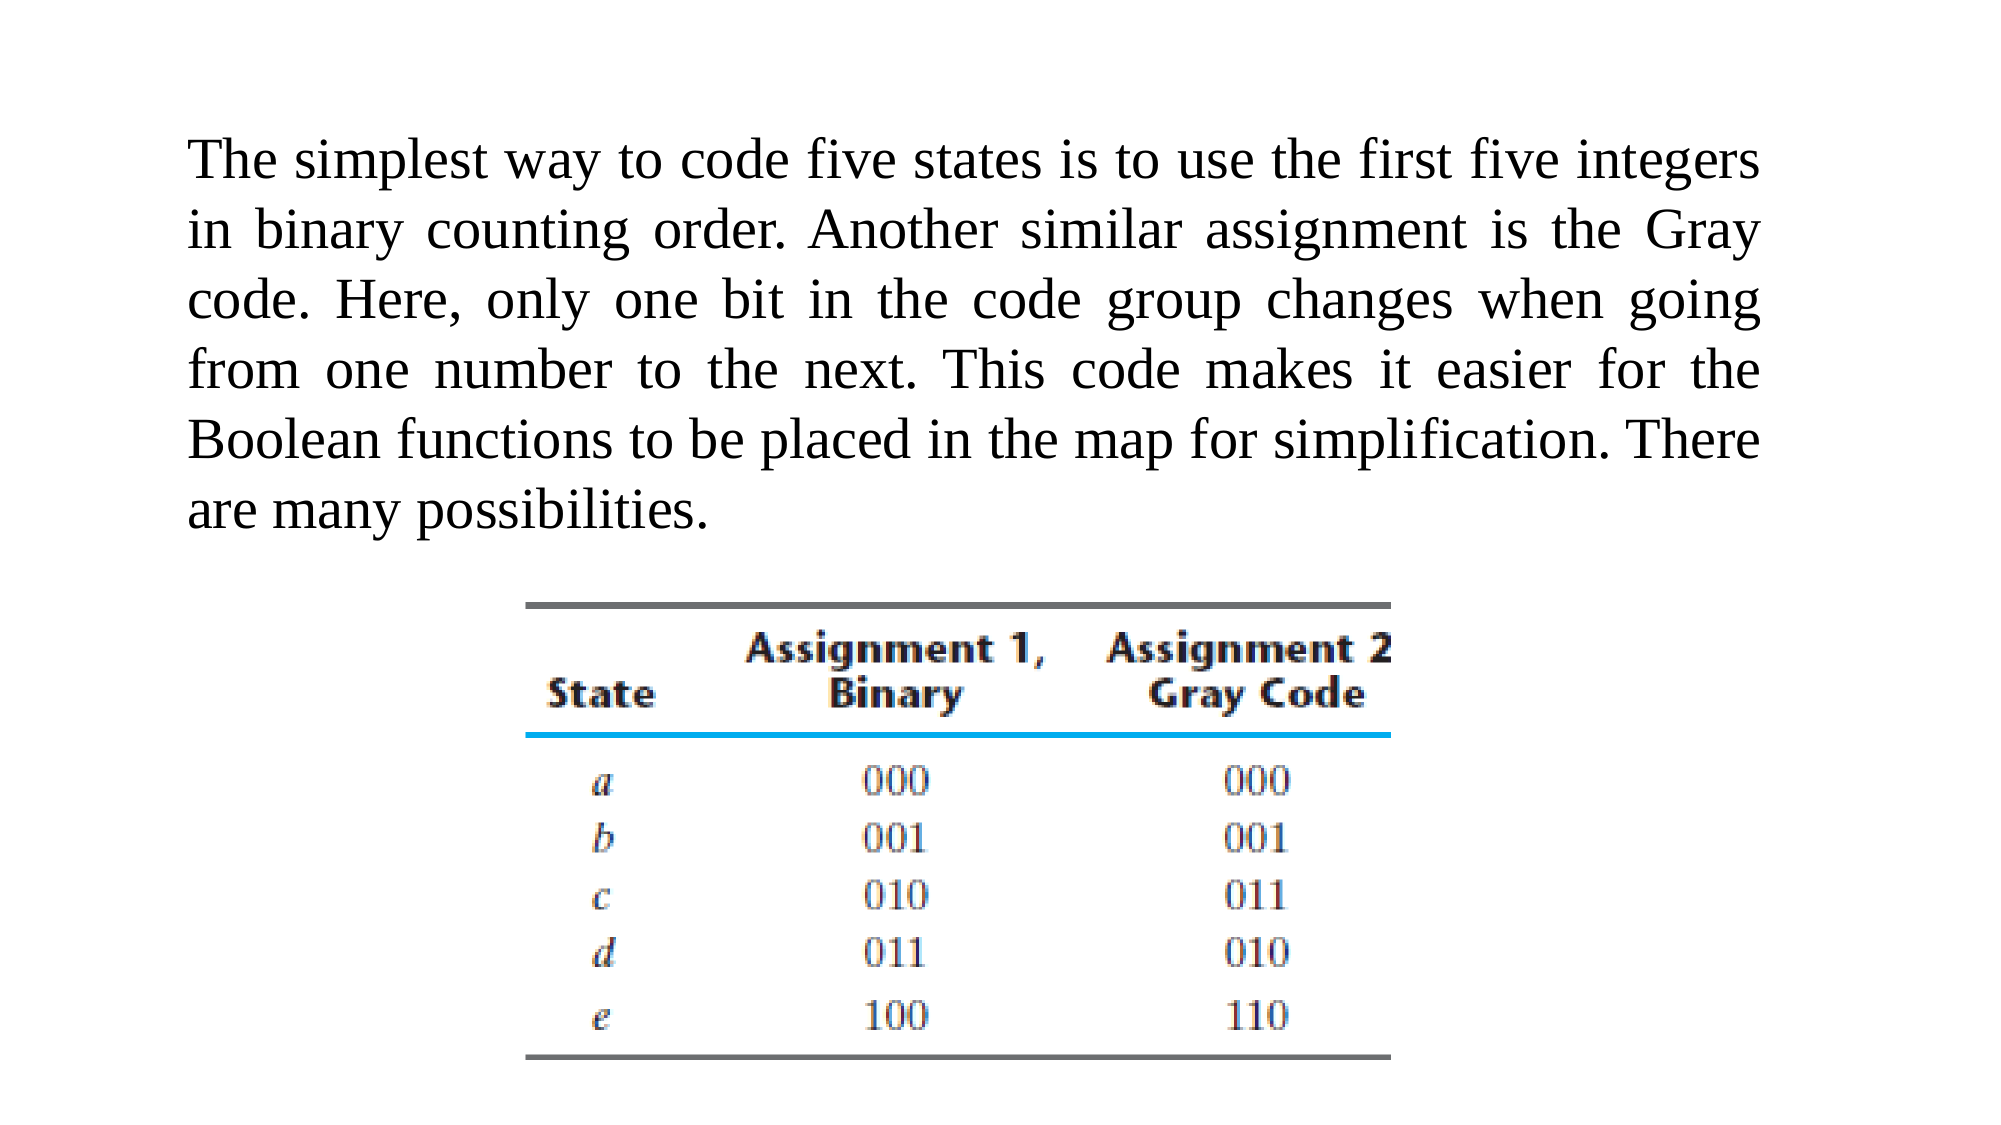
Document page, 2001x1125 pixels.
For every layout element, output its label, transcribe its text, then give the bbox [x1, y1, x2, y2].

picture [506, 590, 1391, 1076]
text_box The simplest way to code five states is to use the first five integers in binary counting order. Another similar assignment is the Gray code. Here, only one bit in the code group changes when going from one number to the next. This code makes it easier for the Boolean functions to be placed in the map for simplification. There are many possibilities. [172, 113, 1778, 548]
